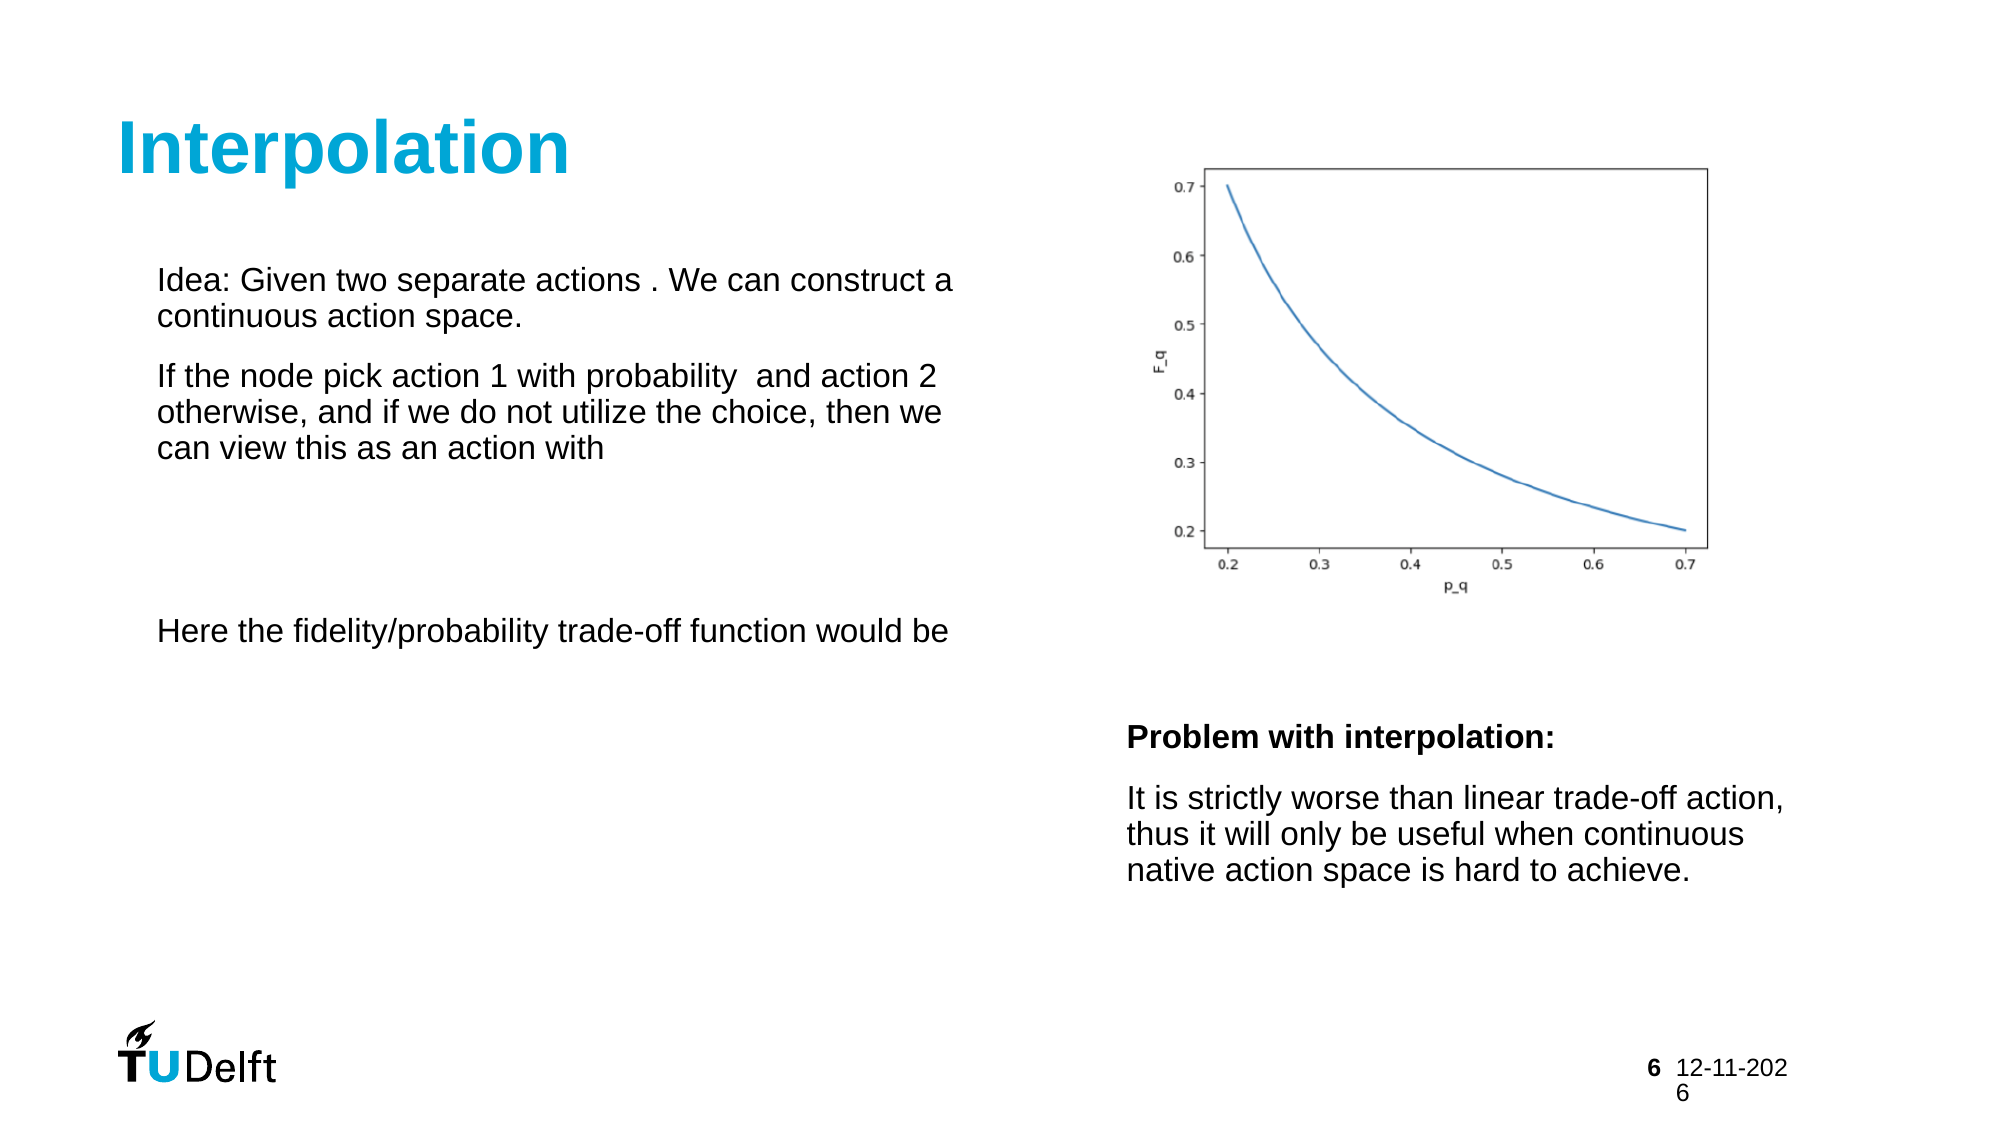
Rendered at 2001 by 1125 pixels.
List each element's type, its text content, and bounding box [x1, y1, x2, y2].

title Interpolation [117, 118, 1882, 172]
text_box [1017, 663, 1493, 1007]
text_box Problem with interpolation: It is strictly worse than linear trade-off action, thus it will only be useful when continuous native action space is hard to achieve. [1126, 719, 1793, 934]
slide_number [1675, 1050, 1791, 1082]
slide_number 6 [1647, 1050, 1662, 1082]
picture [1126, 144, 1745, 603]
